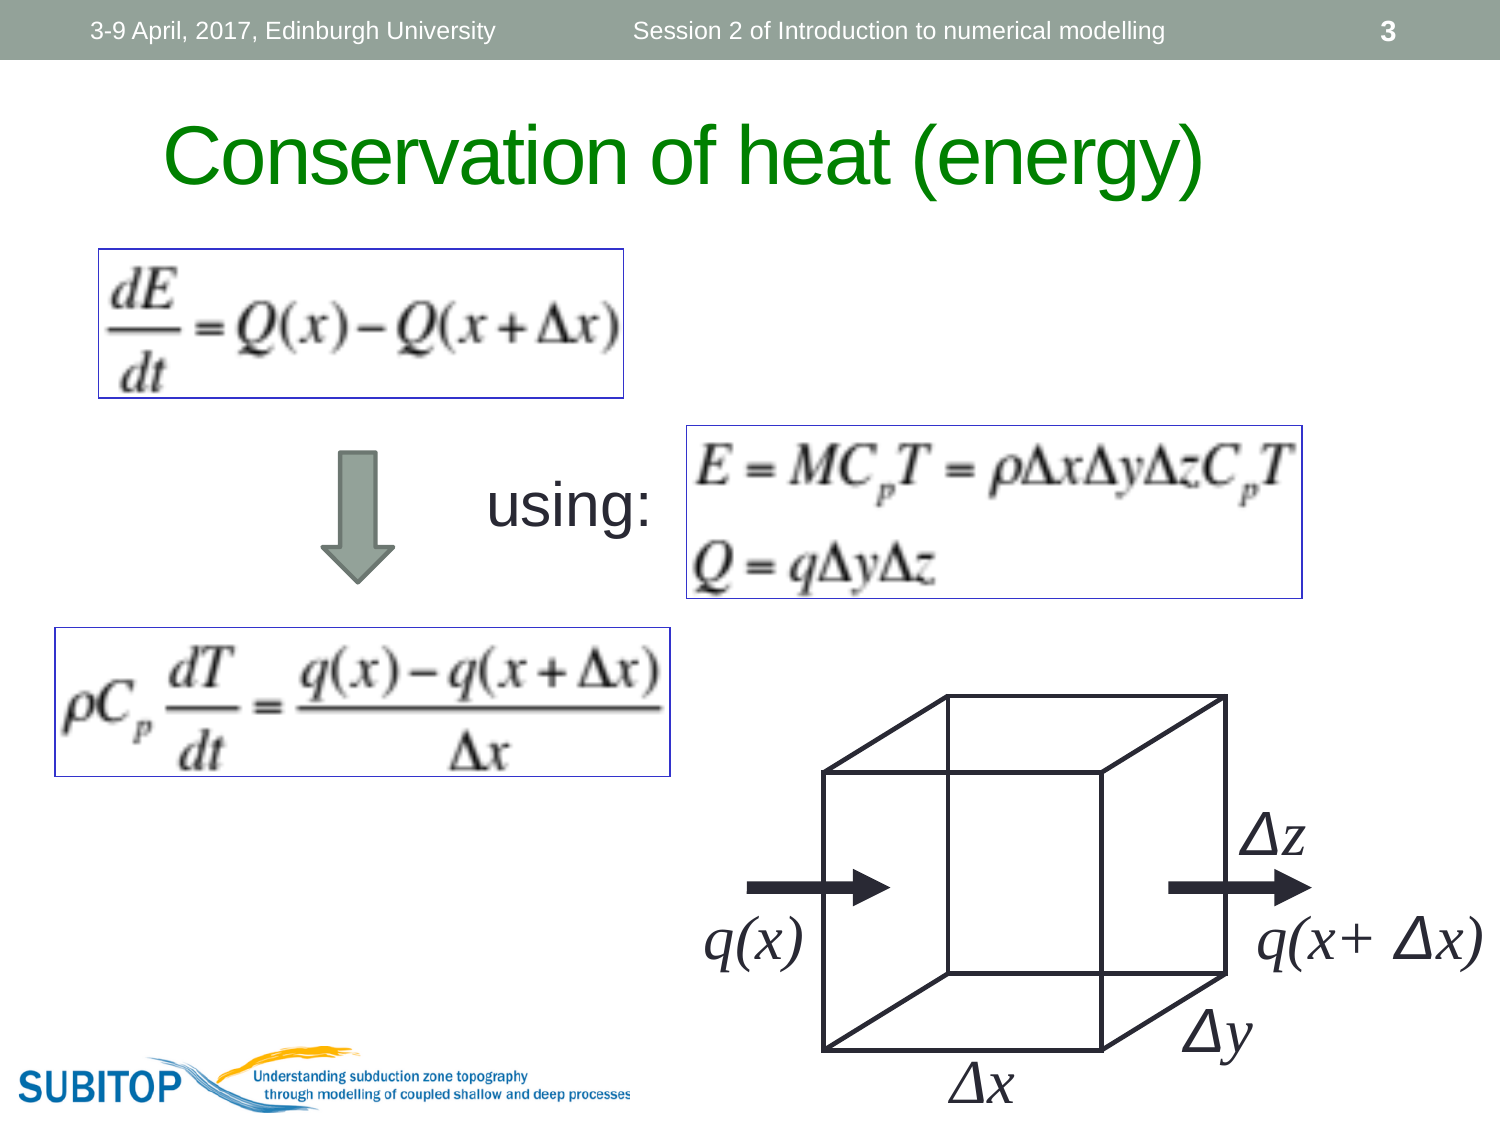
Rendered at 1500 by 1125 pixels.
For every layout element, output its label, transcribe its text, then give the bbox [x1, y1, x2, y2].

text_box using: [471, 456, 668, 546]
text_box [320, 450, 396, 585]
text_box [55, 627, 670, 776]
footer Session 2 of Introduction to numerical modelling [562, 3, 1238, 57]
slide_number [75, 3, 550, 57]
slide_number 3 [1365, 3, 1445, 57]
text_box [688, 695, 1500, 1124]
title Conservation of heat (energy) [0, 91, 1370, 210]
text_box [686, 425, 1302, 598]
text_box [99, 249, 623, 398]
